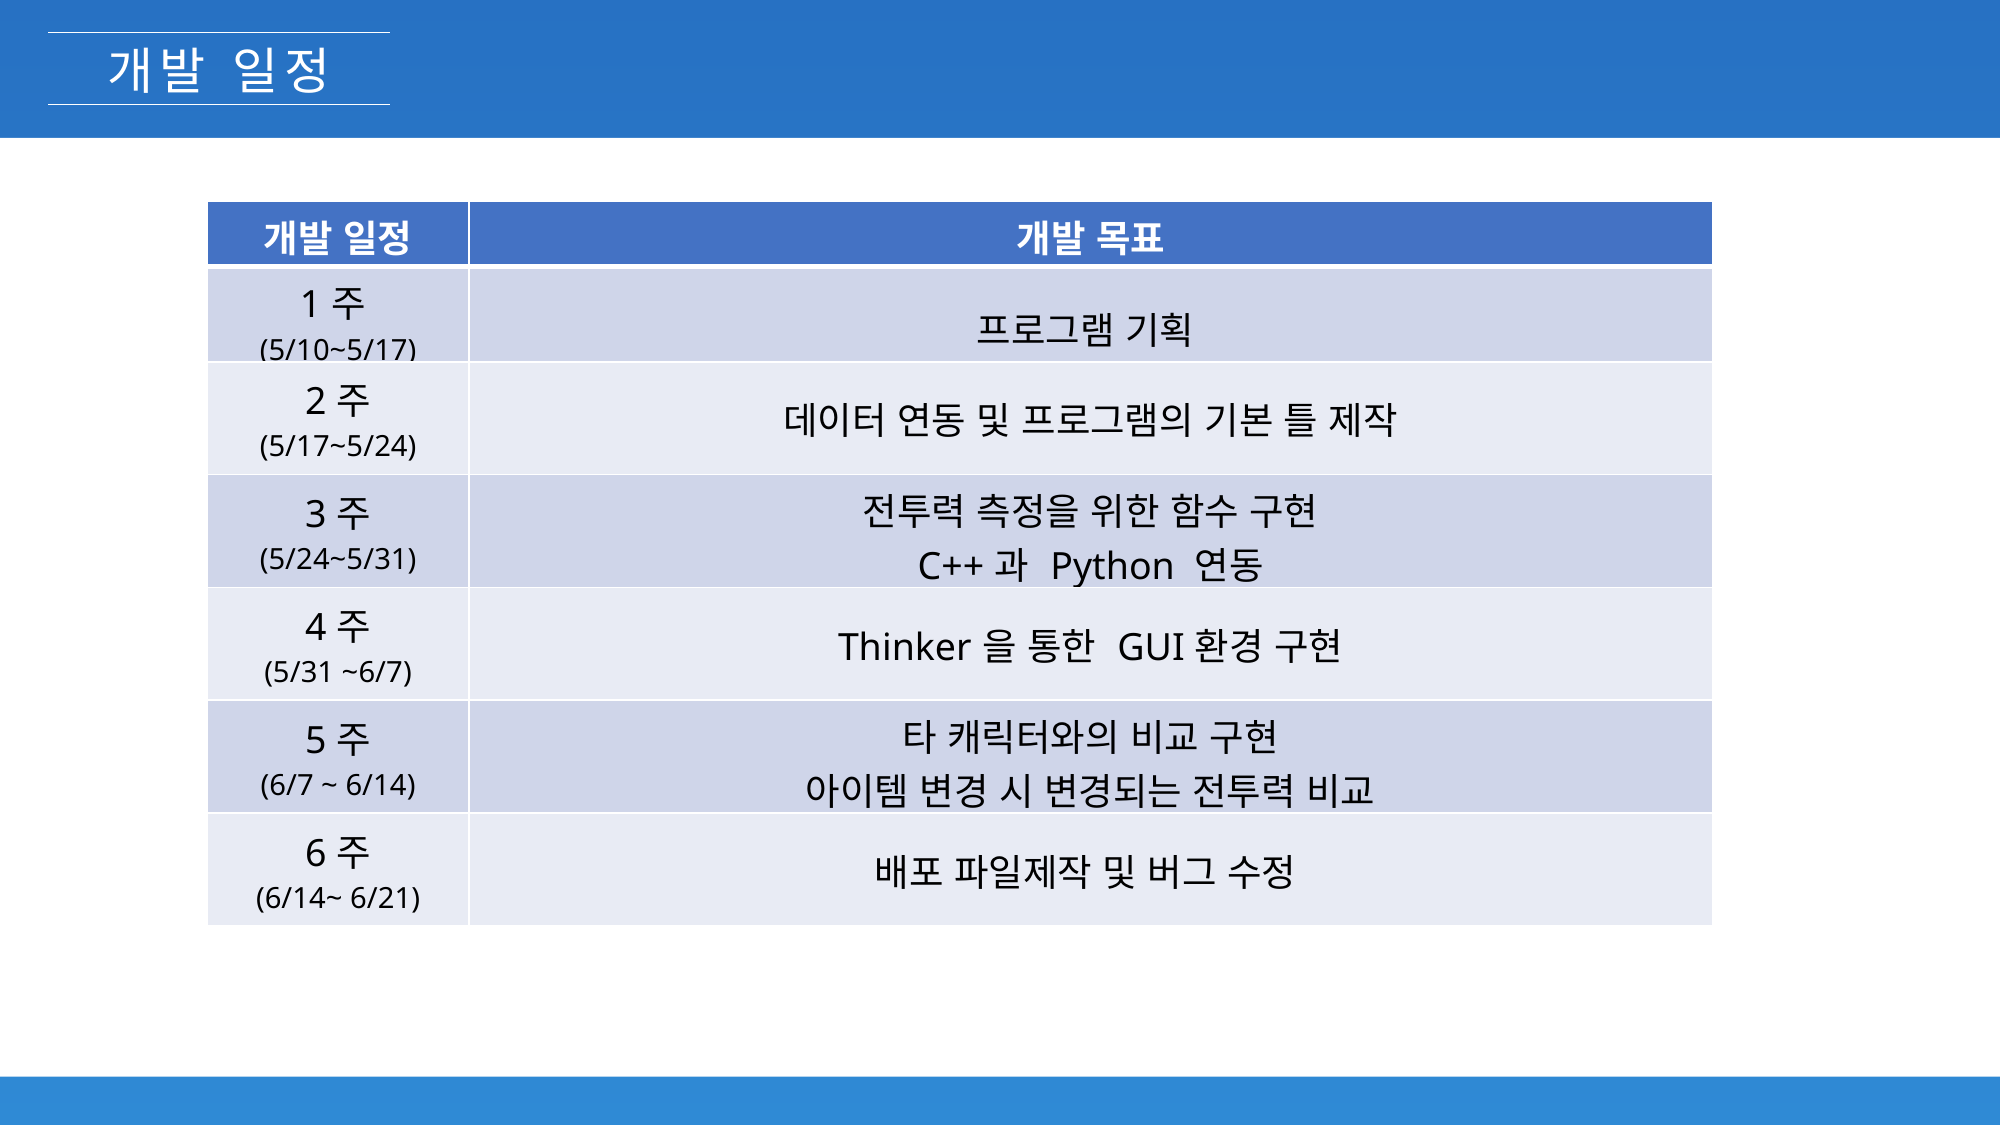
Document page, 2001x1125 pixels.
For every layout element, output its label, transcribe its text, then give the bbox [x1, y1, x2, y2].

text_box [0, 137, 2000, 1078]
table_header 개발 일정 [208, 202, 468, 264]
table_cell 5주 (6/7 ~ 6/14) [208, 701, 468, 812]
table_cell 배포 파일제작 및 버그 수정 [470, 814, 1712, 925]
table_cell 2주 (5/17~5/24) [208, 363, 468, 474]
text_box 개발 일정 [92, 33, 346, 103]
table_cell 3주 (5/24~5/31) [208, 475, 468, 587]
table_cell 타 캐릭터와의 비교 구현 아이템 변경 시 변경되는 전투력 비교 [470, 701, 1712, 812]
table_cell 데이터 연동 및 프로그램의 기본 틀 제작 [470, 363, 1712, 474]
table_header 개발 목표 [470, 202, 1712, 264]
table_cell 프로그램 기획 [470, 269, 1712, 361]
table_cell 4주 (5/31 ~6/7) [208, 588, 468, 699]
table_cell 전투력 측정을 위한 함수 구현 C++과 Python 연동 [470, 475, 1712, 587]
table_cell 6주 (6/14~ 6/21) [208, 814, 468, 925]
table_cell Thinker을 통한 GUI환경 구현 [470, 588, 1712, 699]
table_cell 1주 (5/10~5/17) [208, 269, 468, 361]
